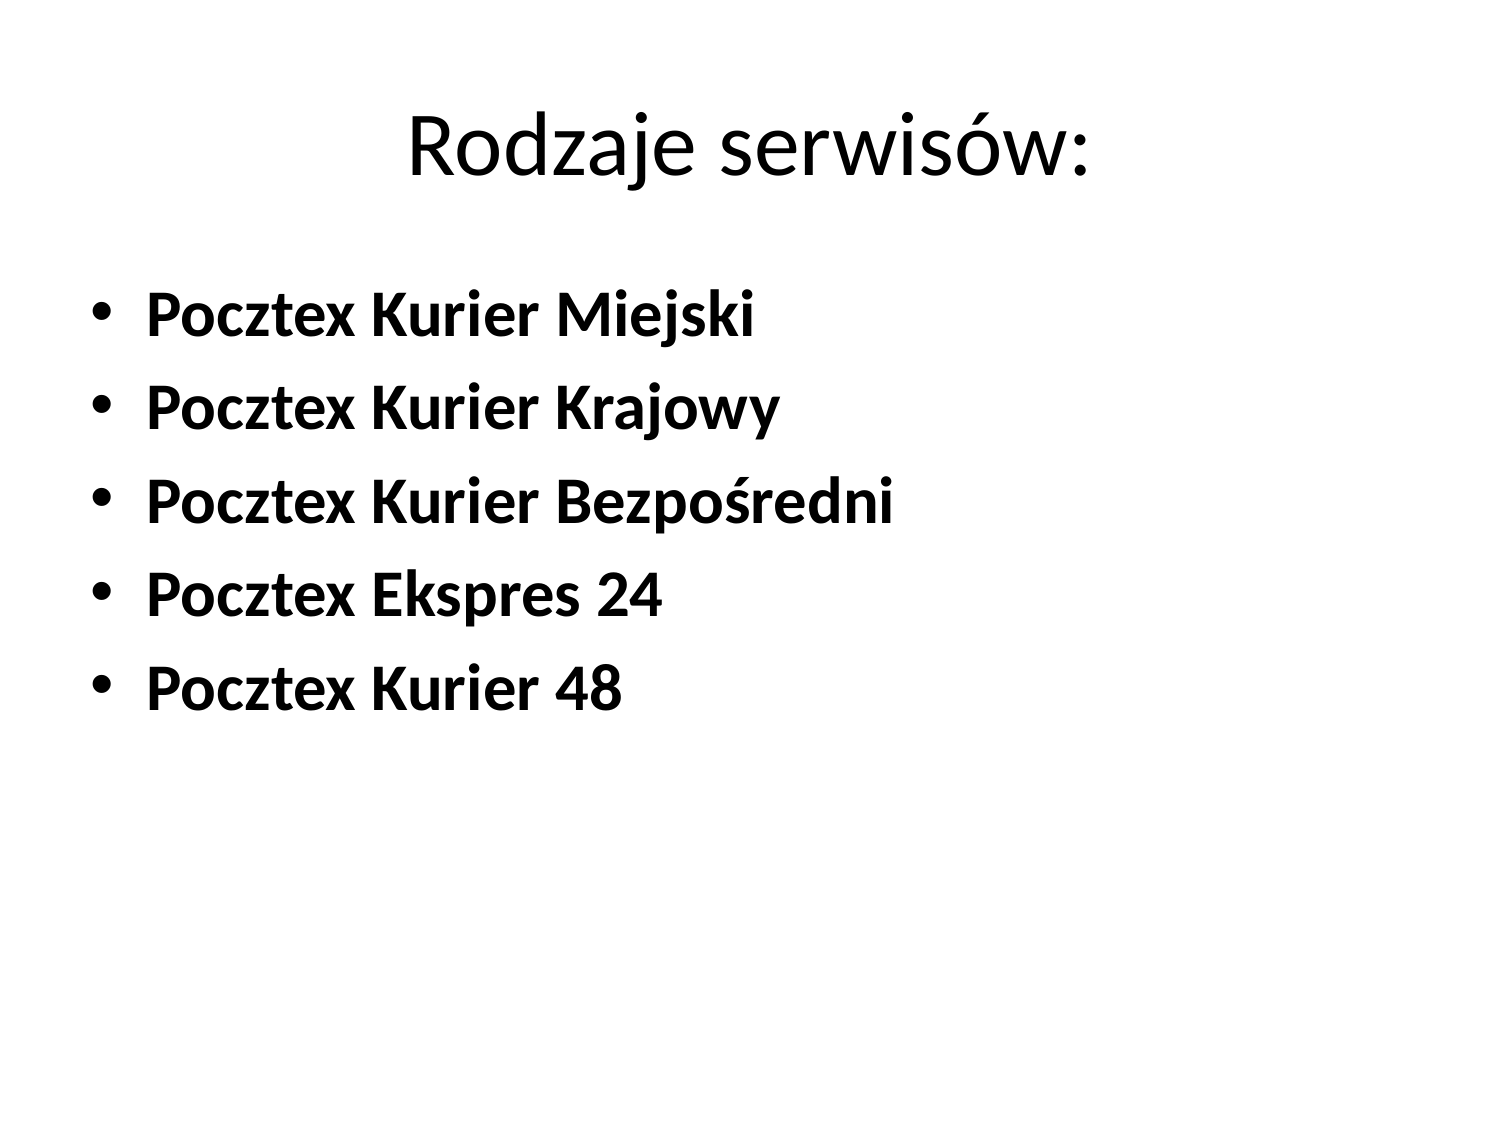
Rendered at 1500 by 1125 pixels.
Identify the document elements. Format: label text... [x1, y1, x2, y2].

title Rodzaje serwisów: [75, 45, 1425, 233]
list Pocztex Kurier Miejski Pocztex Kurier Krajowy Pocztex Kurier Bezpośredni Pocztex Ekspres 24 Pocztex Kurier 48 [75, 262, 1425, 1005]
